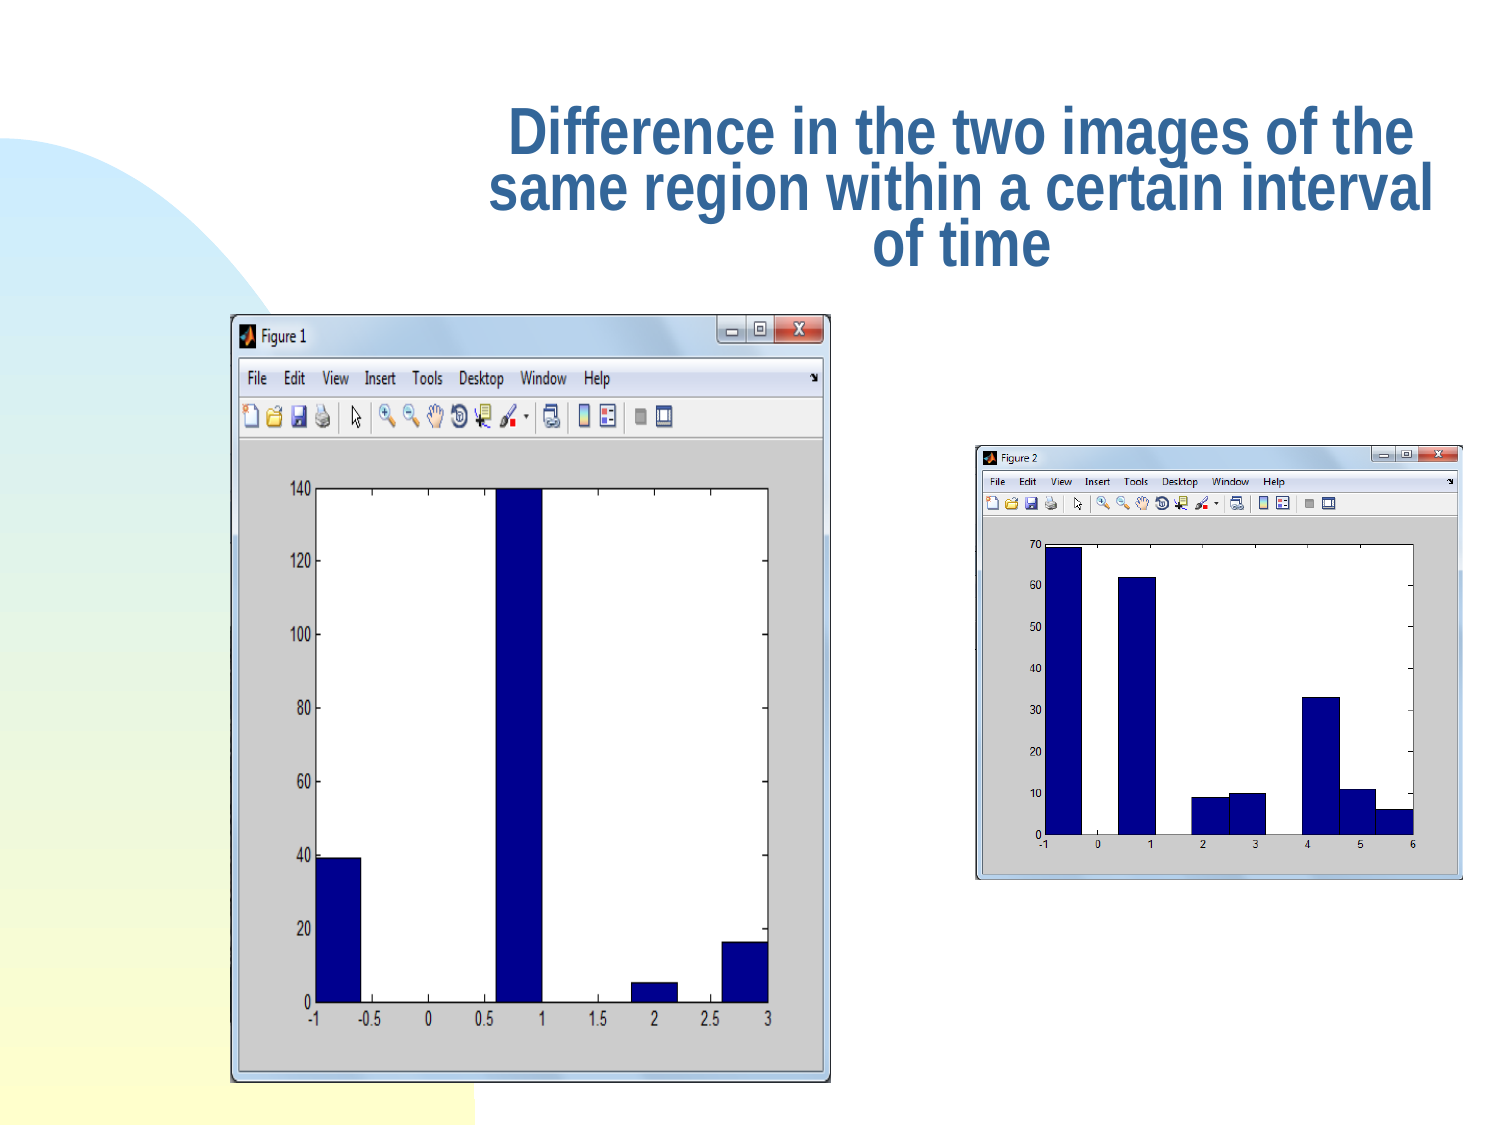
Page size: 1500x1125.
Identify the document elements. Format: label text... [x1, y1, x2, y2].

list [974, 445, 1463, 880]
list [229, 314, 831, 1083]
title Difference in the two images of the same region within a certain interval of time [462, 99, 1463, 288]
